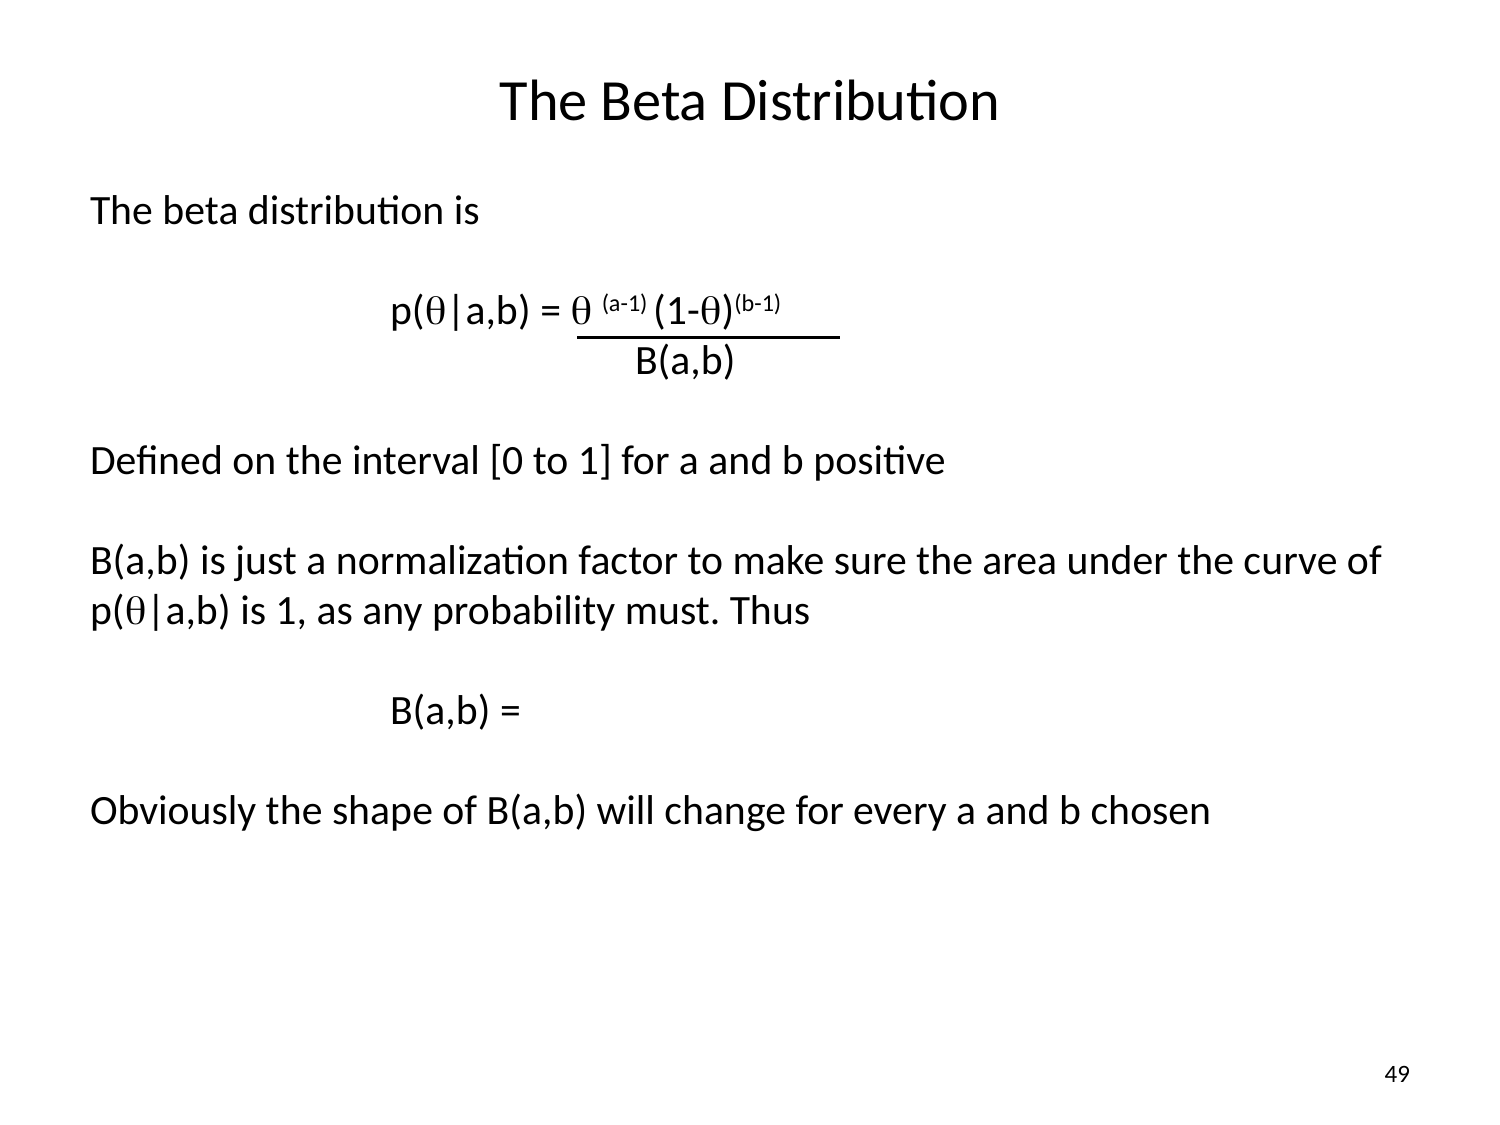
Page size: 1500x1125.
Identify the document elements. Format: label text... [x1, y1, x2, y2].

title The Beta Distribution [75, 45, 1425, 150]
slide_number 49 [1074, 1042, 1425, 1103]
